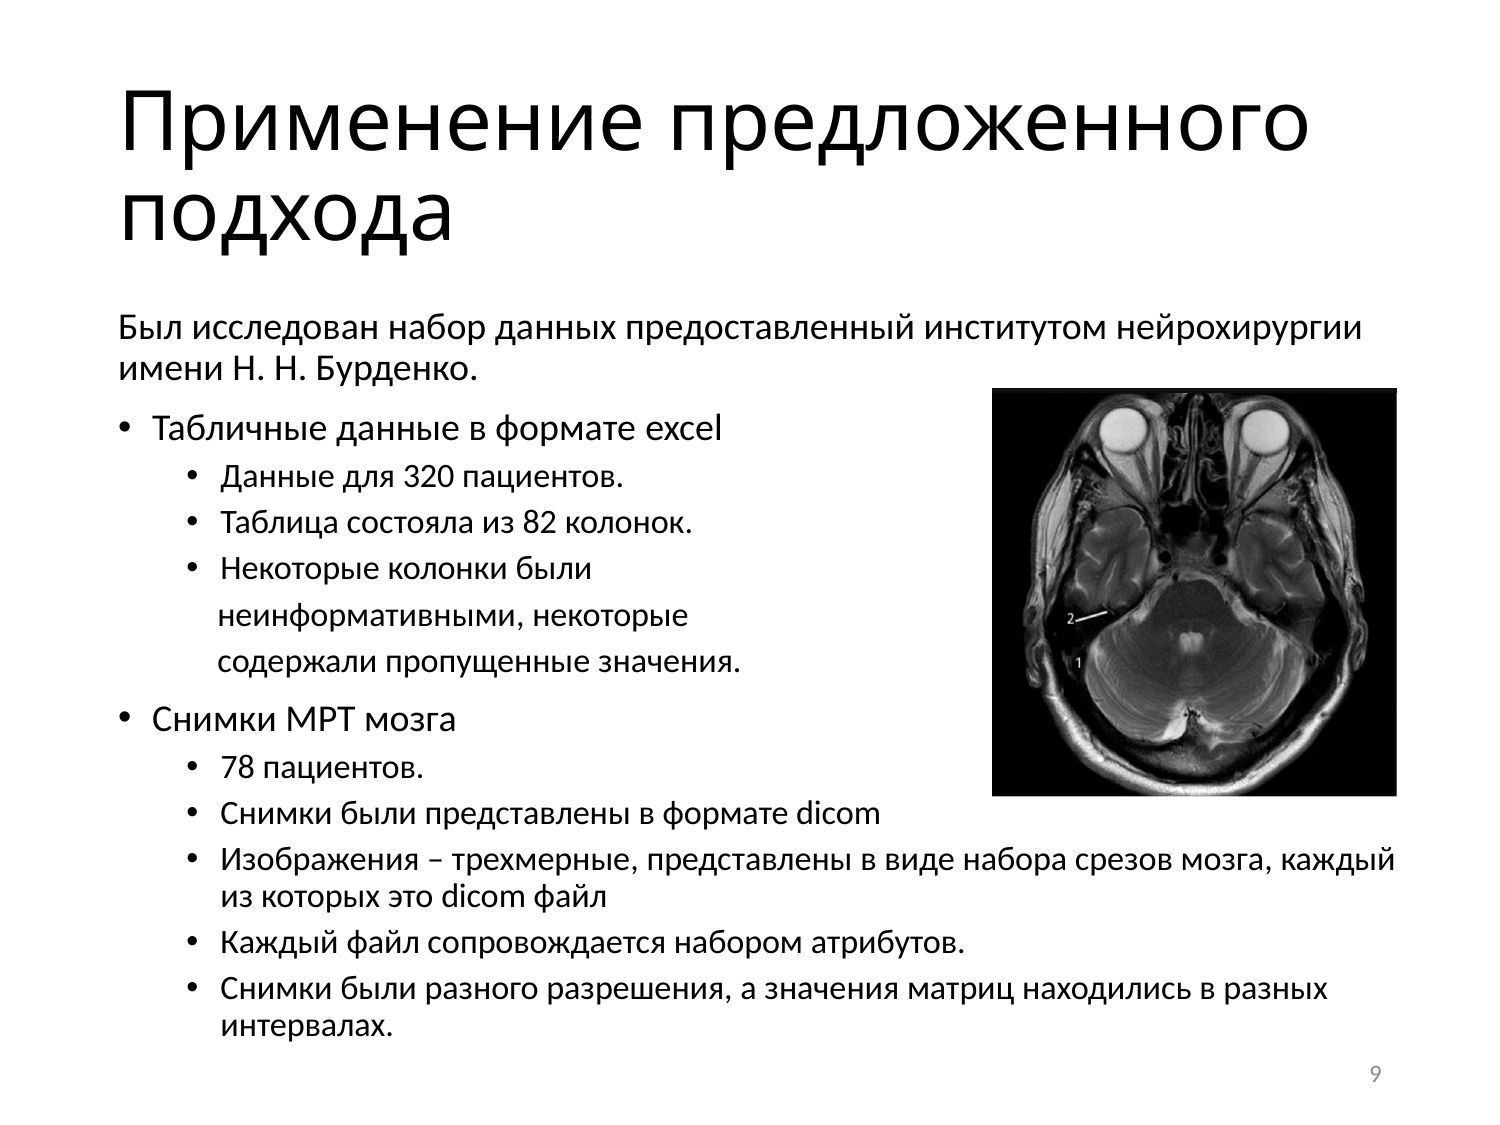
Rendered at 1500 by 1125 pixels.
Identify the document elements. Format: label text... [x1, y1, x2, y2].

title Применение предложенного подхода [103, 59, 1397, 278]
picture [992, 388, 1397, 798]
list Был исследован набор данных предоставленный институтом нейрохирургии имени Н. Н. Бурденко. Табличные данные в формате excel Данные для 320 пациентов. Таблица состояла из 82 колонок. Некоторые колонки были неинформативными, некоторые содержали пропущенные значения. Снимки МРТ мозга 78 пациентов. Снимки были представлены в формате dicom Изображения – трехмерные, представлены в виде набора срезов мозга, каждый из которых это dicom файл Каждый файл сопровождается набором атрибутов. Снимки были разного разрешения, а значения матриц находились в разных интервалах. [103, 299, 1426, 1055]
slide_number 9 [1059, 1042, 1397, 1103]
